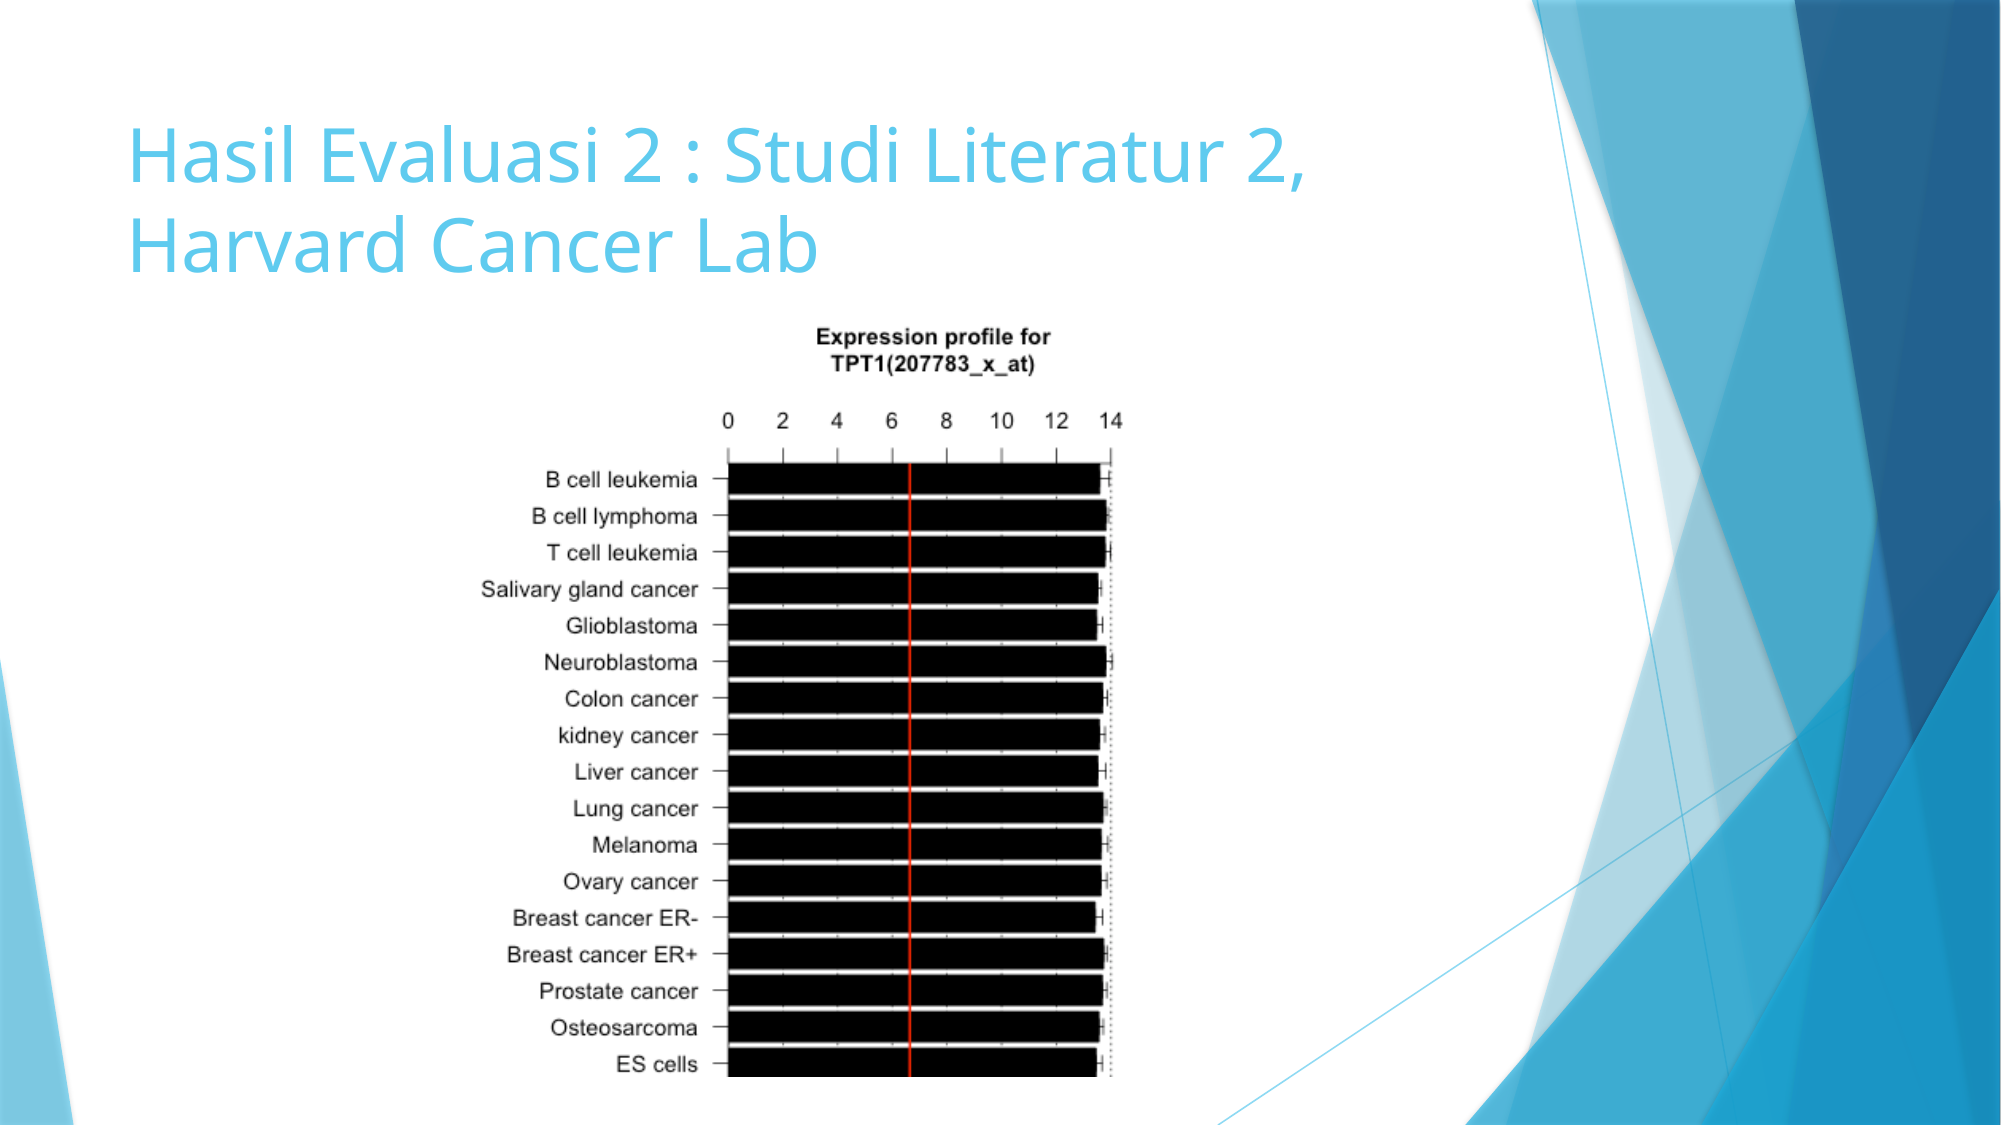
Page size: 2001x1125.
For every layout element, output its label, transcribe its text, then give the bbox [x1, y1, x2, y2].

title Hasil Evaluasi 2 : Studi Literatur 2, Harvard Cancer Lab [111, 99, 1522, 317]
picture [425, 316, 1208, 1078]
